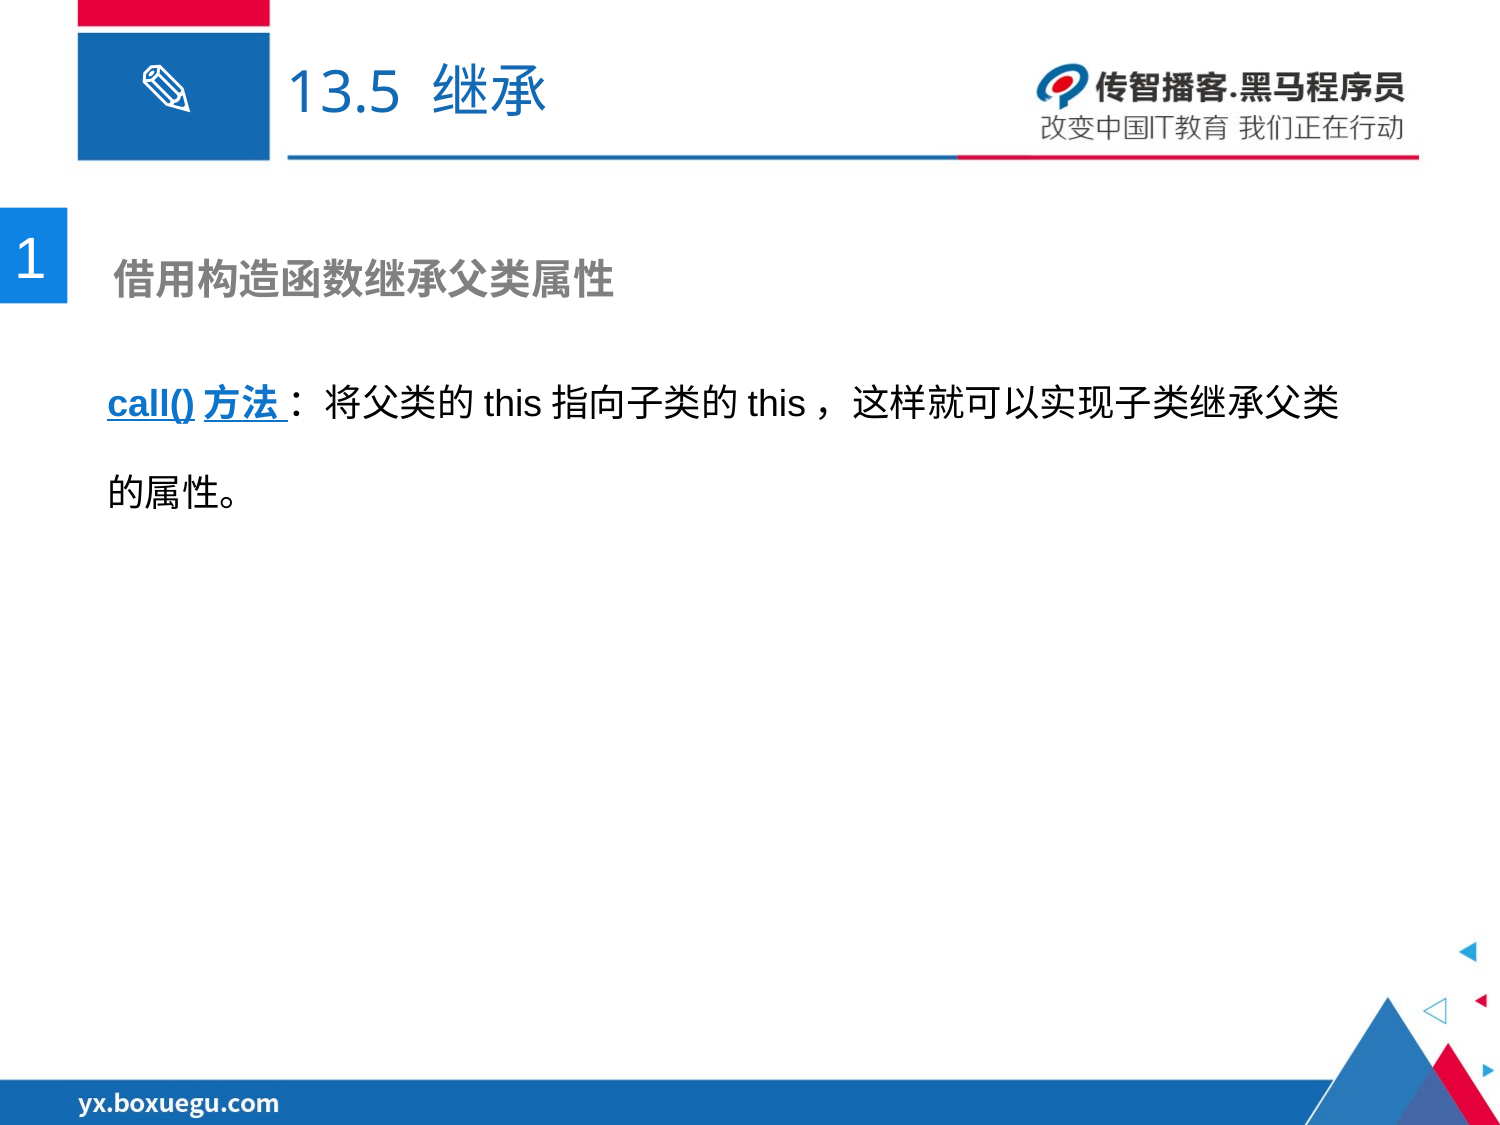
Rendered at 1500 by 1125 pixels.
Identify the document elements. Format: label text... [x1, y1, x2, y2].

picture [0, 1, 1500, 1125]
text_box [0, 207, 68, 304]
text_box call()方法 ：将父类的this指向子类的this，这样就可以实现子类继承父类的属性。 [92, 326, 1390, 522]
title 13.5 继承 [271, 25, 1046, 153]
text_box 借用构造函数继承父类属性 [70, 245, 842, 310]
